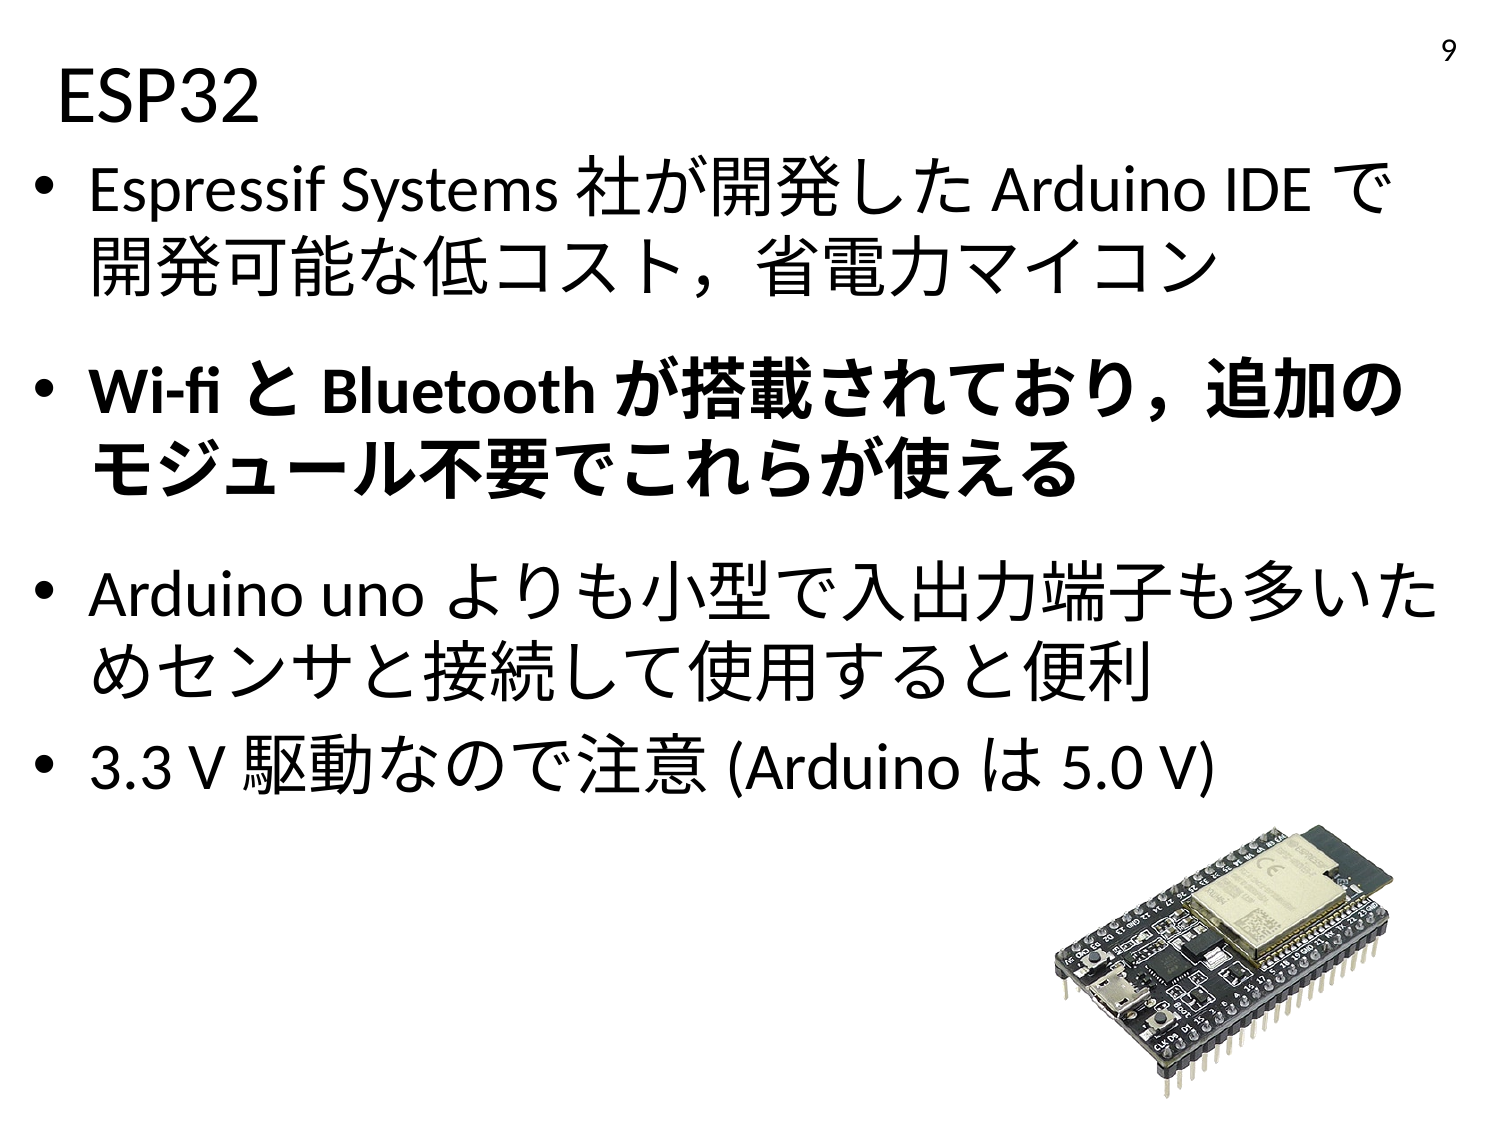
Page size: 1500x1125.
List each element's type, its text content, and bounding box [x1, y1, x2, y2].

picture [938, 733, 1500, 1125]
slide_number 9 [1364, 18, 1473, 79]
title ESP32 [41, 30, 1471, 137]
list Espressif Systems社が開発したArduino IDEで開発可能な低コスト，省電力マイコン Wi-fiとBluetoothが搭載されており，追加のモジュール不要でこれらが使える Arduino unoよりも小型で入出力端子も多いためセンサと接続して使用すると便利 3.3 V駆動なので注意(Arduinoは5.0 V) [17, 137, 1471, 1059]
